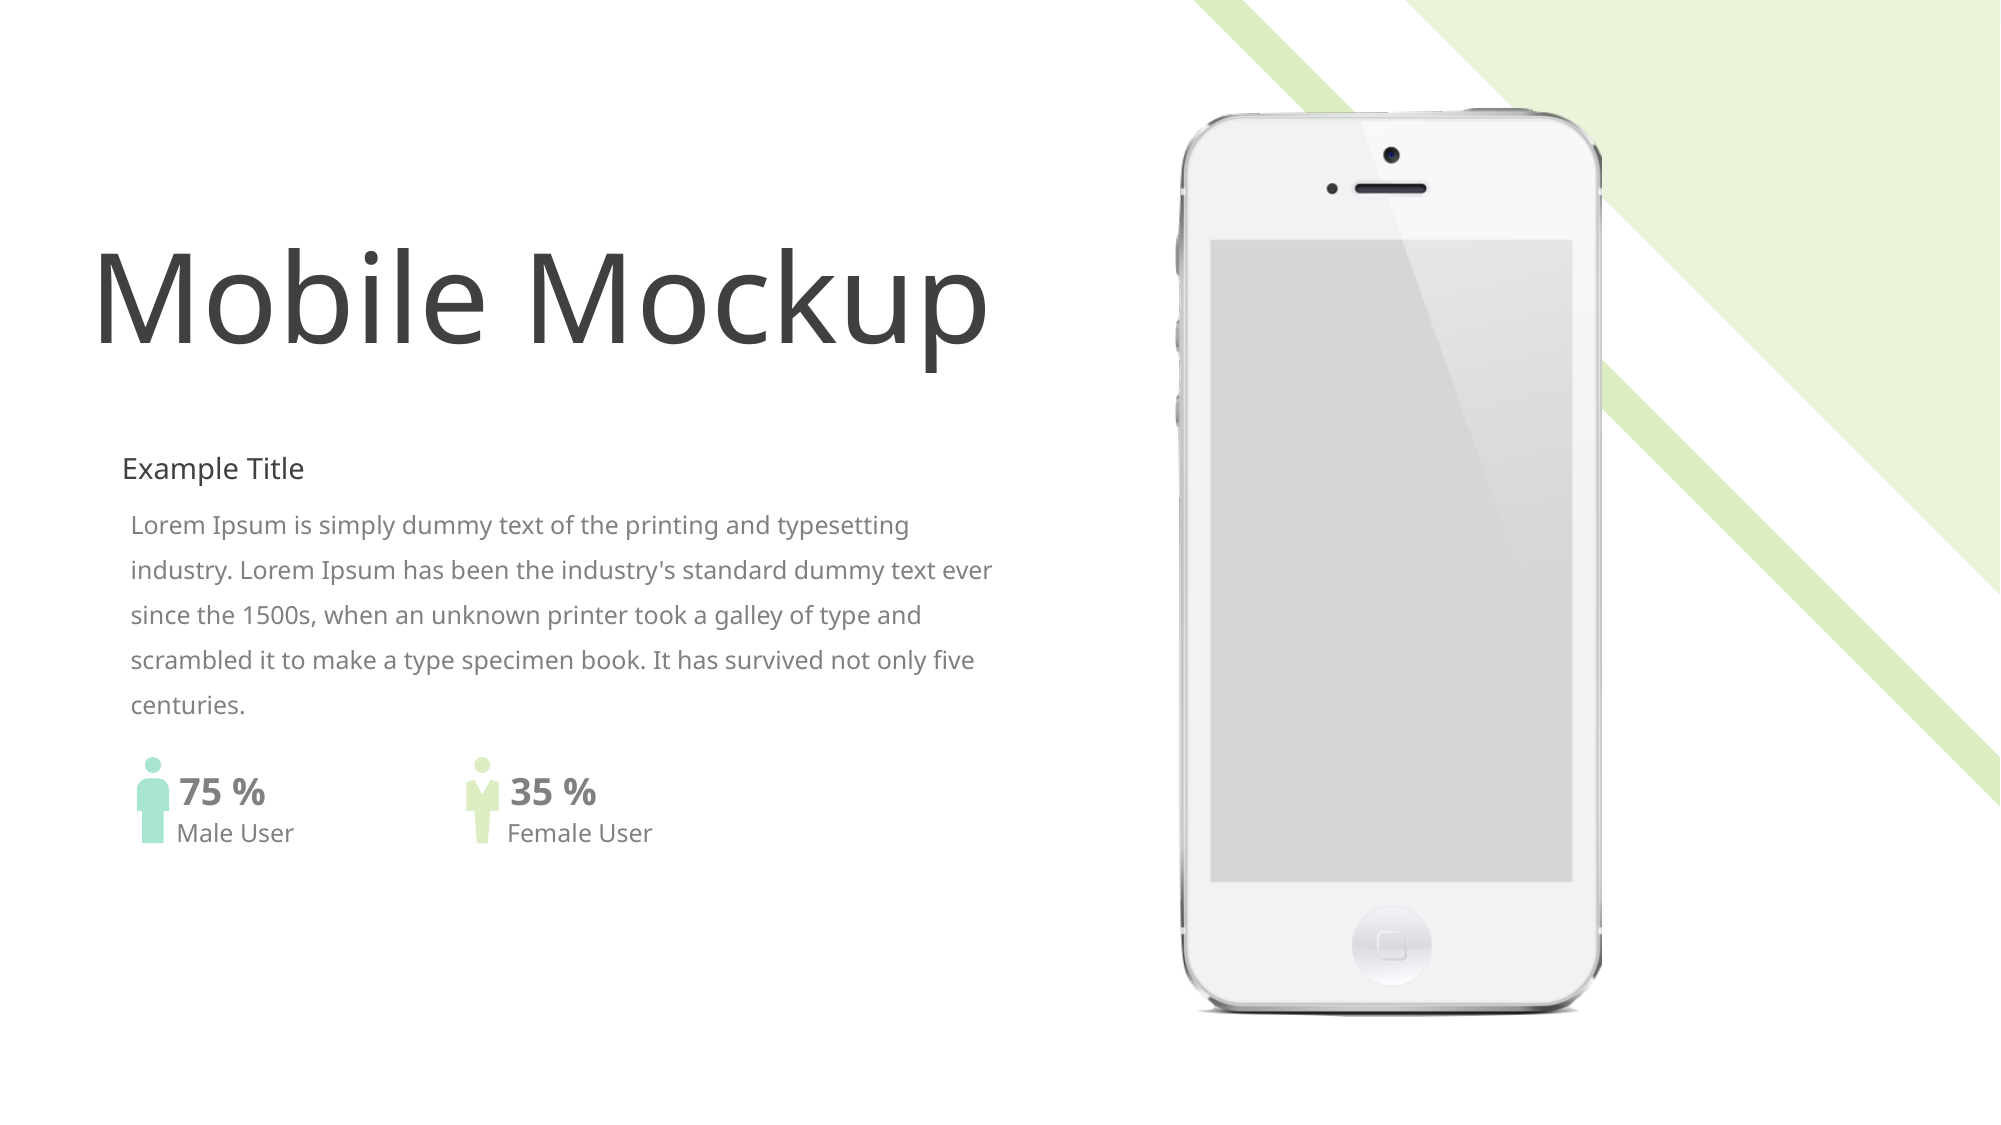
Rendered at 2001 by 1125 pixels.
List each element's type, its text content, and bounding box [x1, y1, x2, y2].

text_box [466, 756, 662, 856]
text_box [1602, 357, 2000, 808]
picture [1174, 108, 1602, 1017]
text_box [1403, 0, 2000, 597]
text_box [136, 756, 305, 856]
text_box [1192, 0, 1353, 108]
text_box Example Title [107, 443, 320, 493]
text_box Lorem Ipsum is simply dummy text of the printing and typesetting industry. Lorem Ipsum has been the industry's standard dummy text ever since the 1500s, when an unknown printer took a galley of type and scrambled it to make a type specimen book. It has survived not only five centuries. [130, 494, 1019, 720]
text_box Mobile Mockup [74, 211, 1008, 377]
